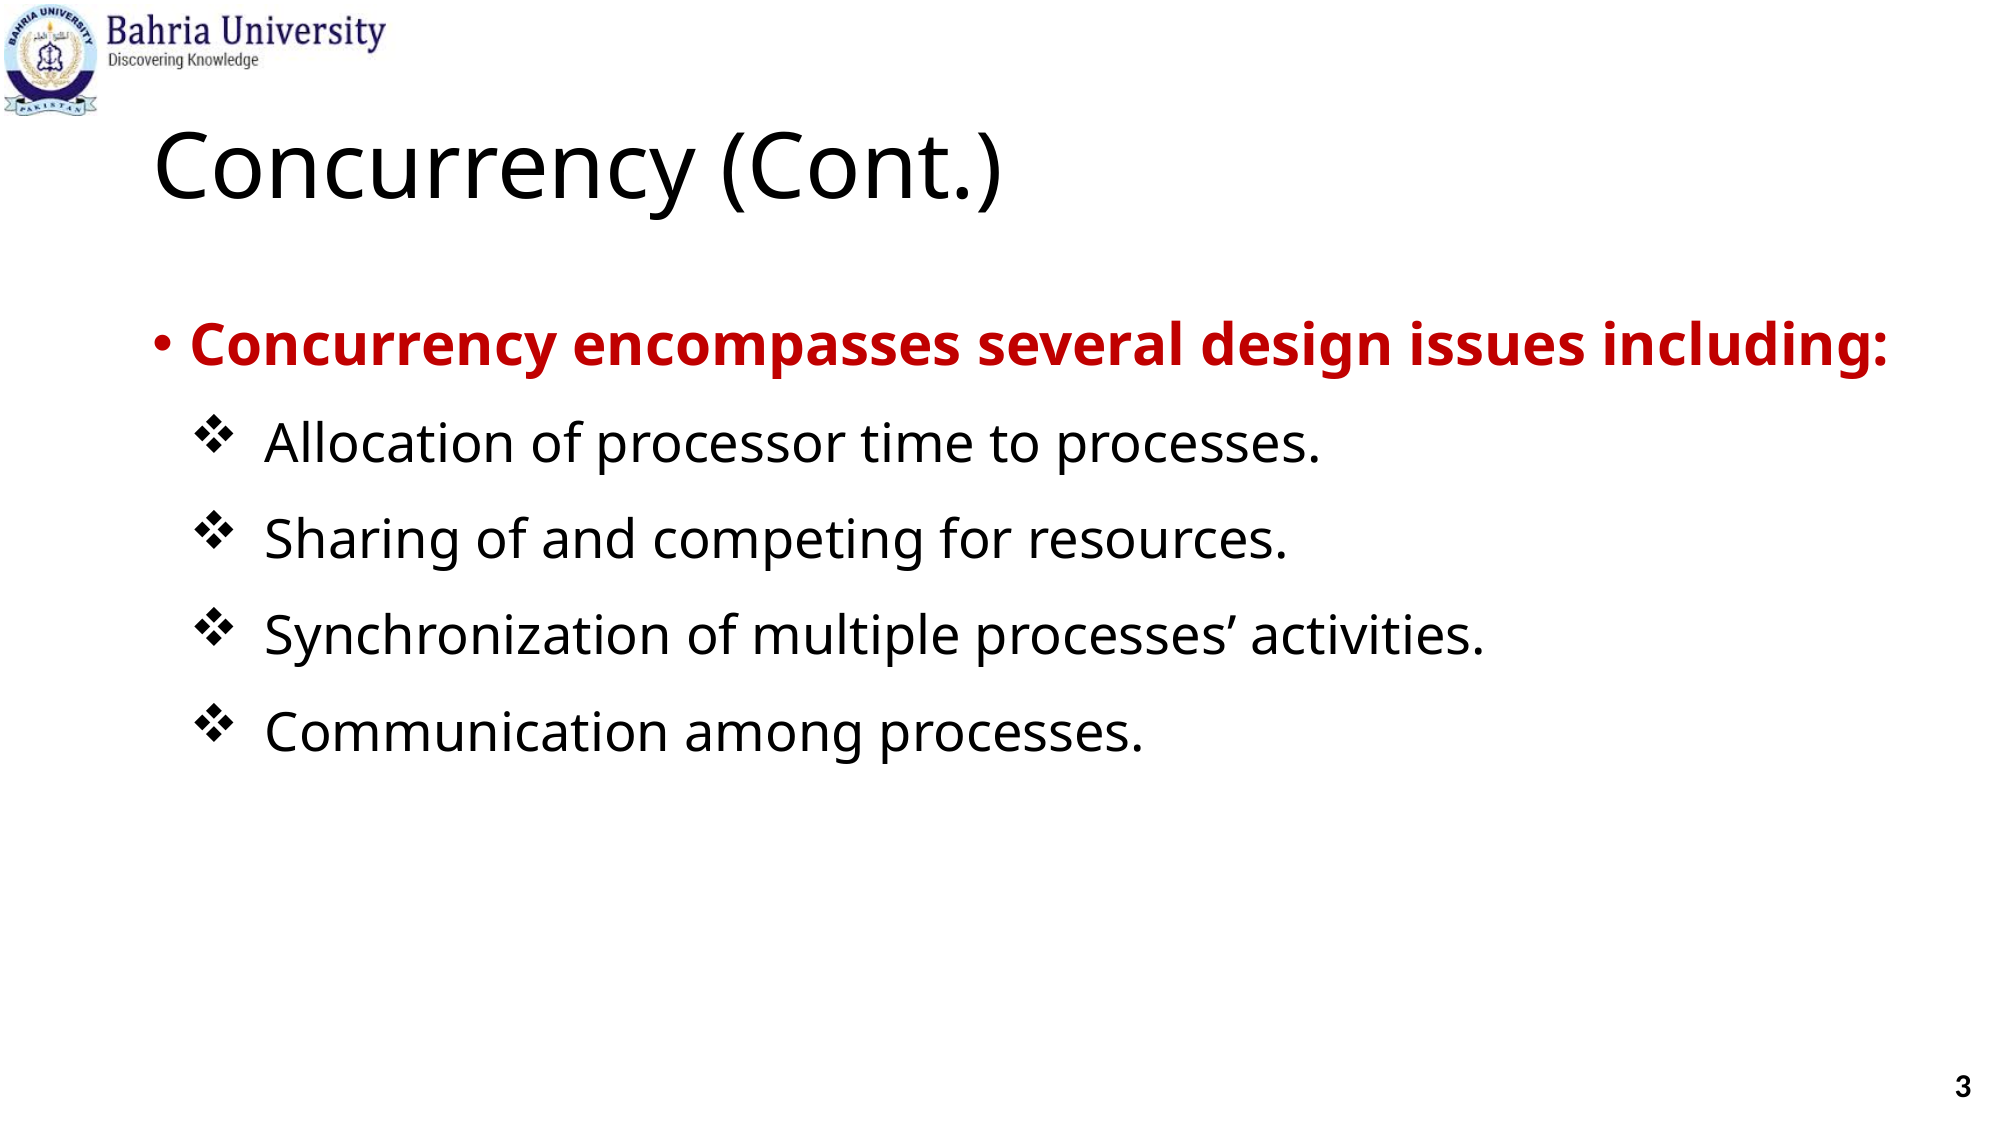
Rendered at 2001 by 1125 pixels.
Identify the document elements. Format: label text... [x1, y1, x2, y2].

slide_number 3 [1536, 1054, 1987, 1115]
title Concurrency (Cont.) [137, 59, 1863, 278]
picture [4, 4, 400, 116]
list Concurrency encompasses several design issues including: Allocation of processor time to processes. Sharing of and competing for resources. Synchronization of multiple processes’ activities. Communication among processes. [137, 299, 1922, 1055]
